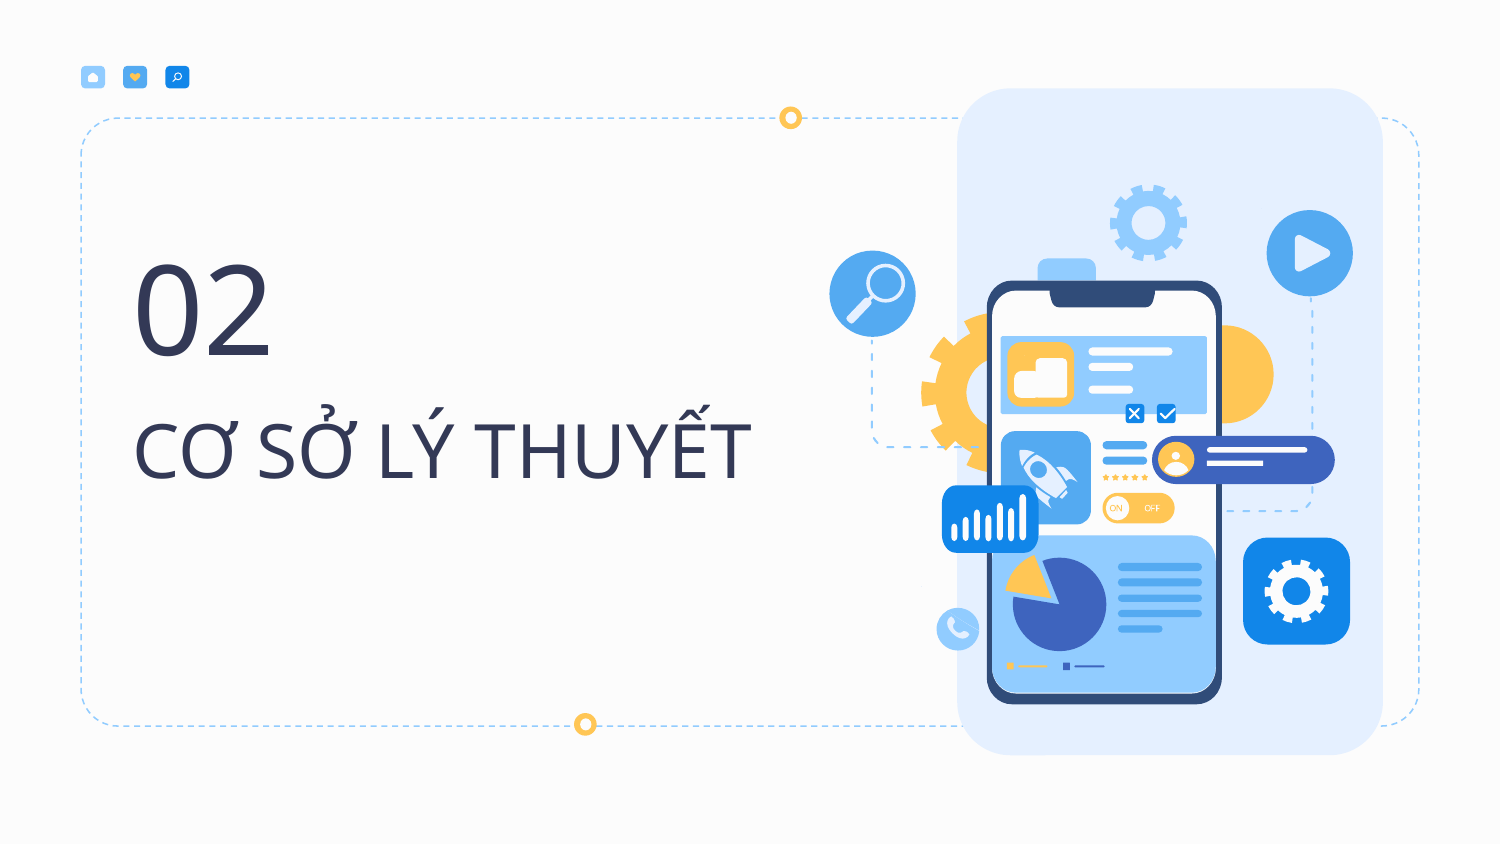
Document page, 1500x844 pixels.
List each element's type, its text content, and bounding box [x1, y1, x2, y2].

title 02 [116, 257, 405, 396]
title CƠ SỞ LÝ THUYẾT [116, 389, 824, 587]
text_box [829, 88, 1384, 756]
